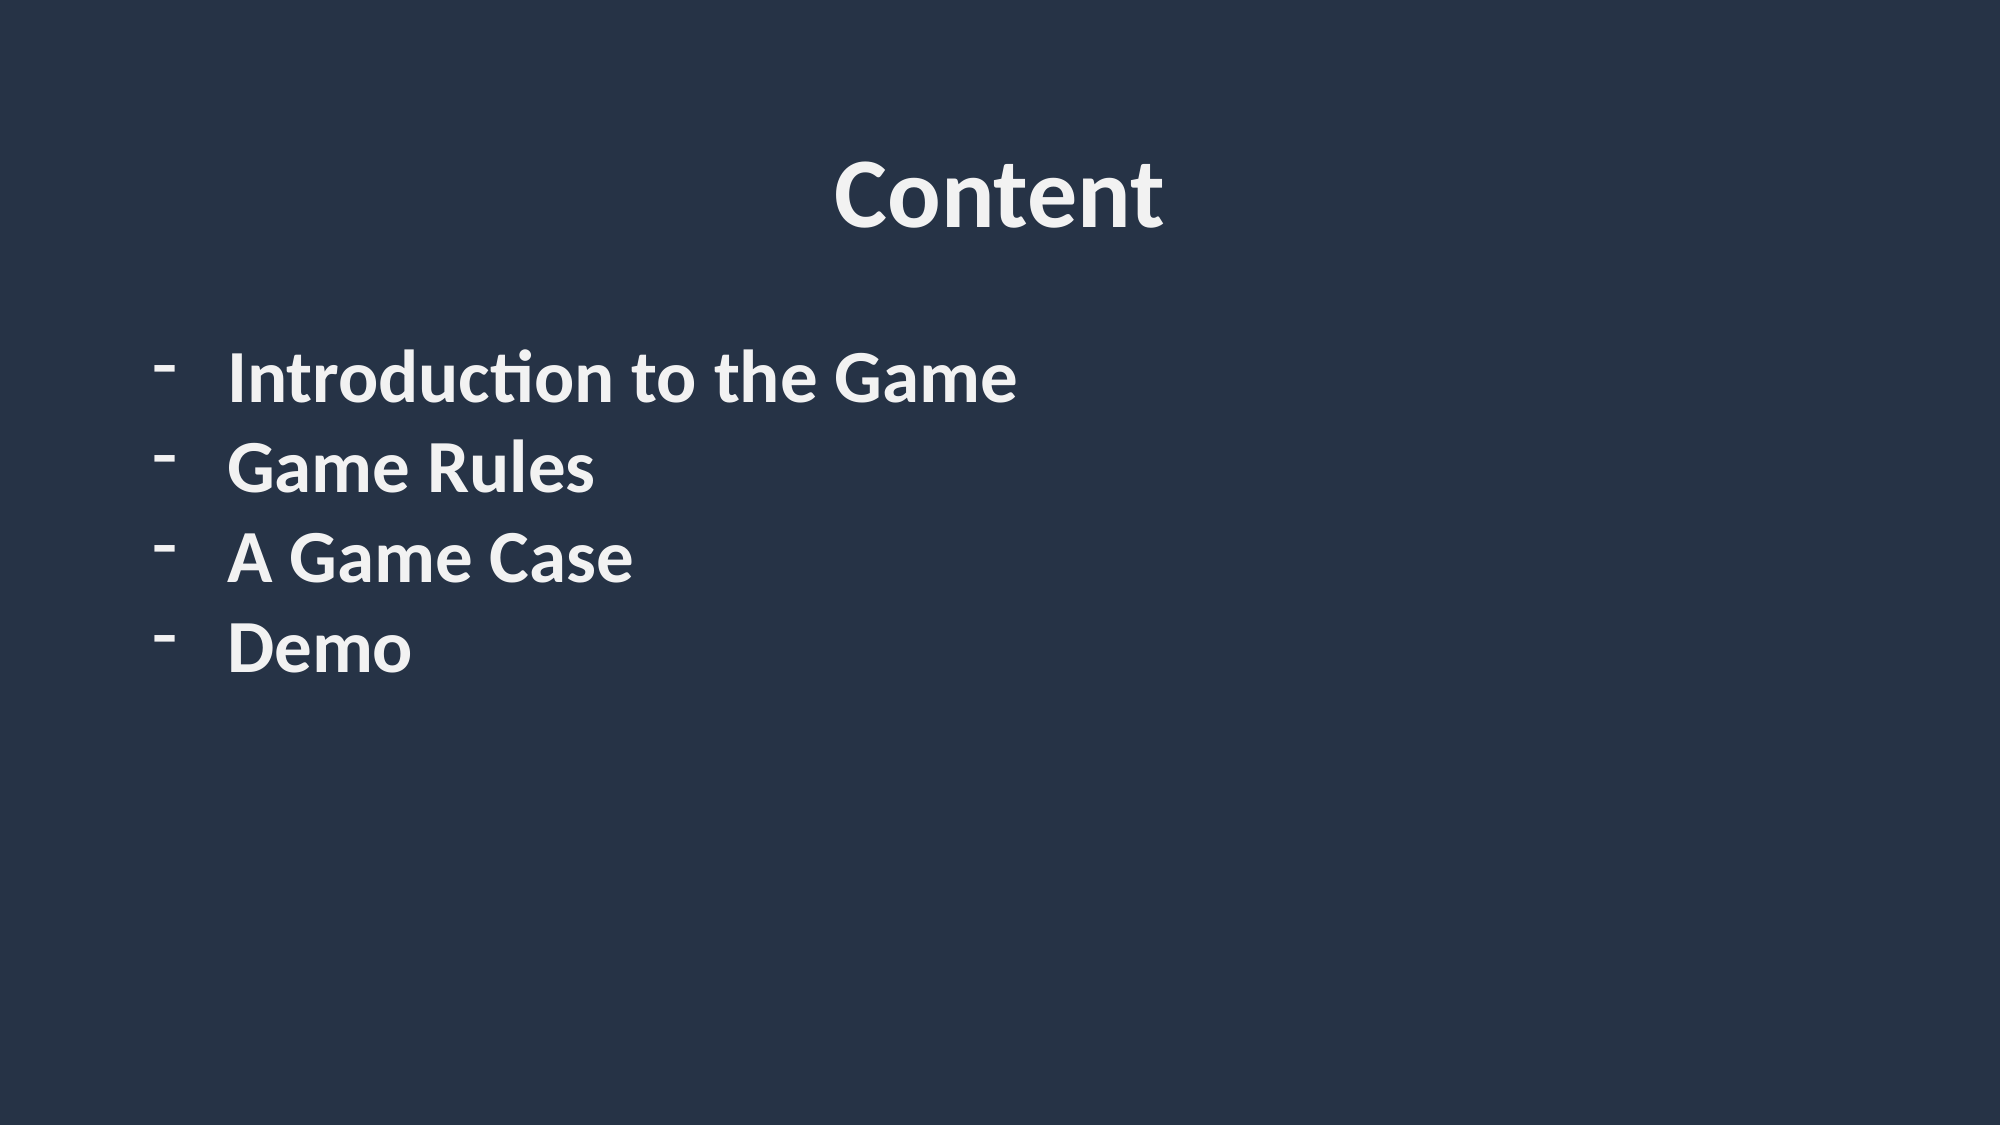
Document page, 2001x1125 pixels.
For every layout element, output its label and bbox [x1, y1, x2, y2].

list [0, 0, 2000, 1125]
